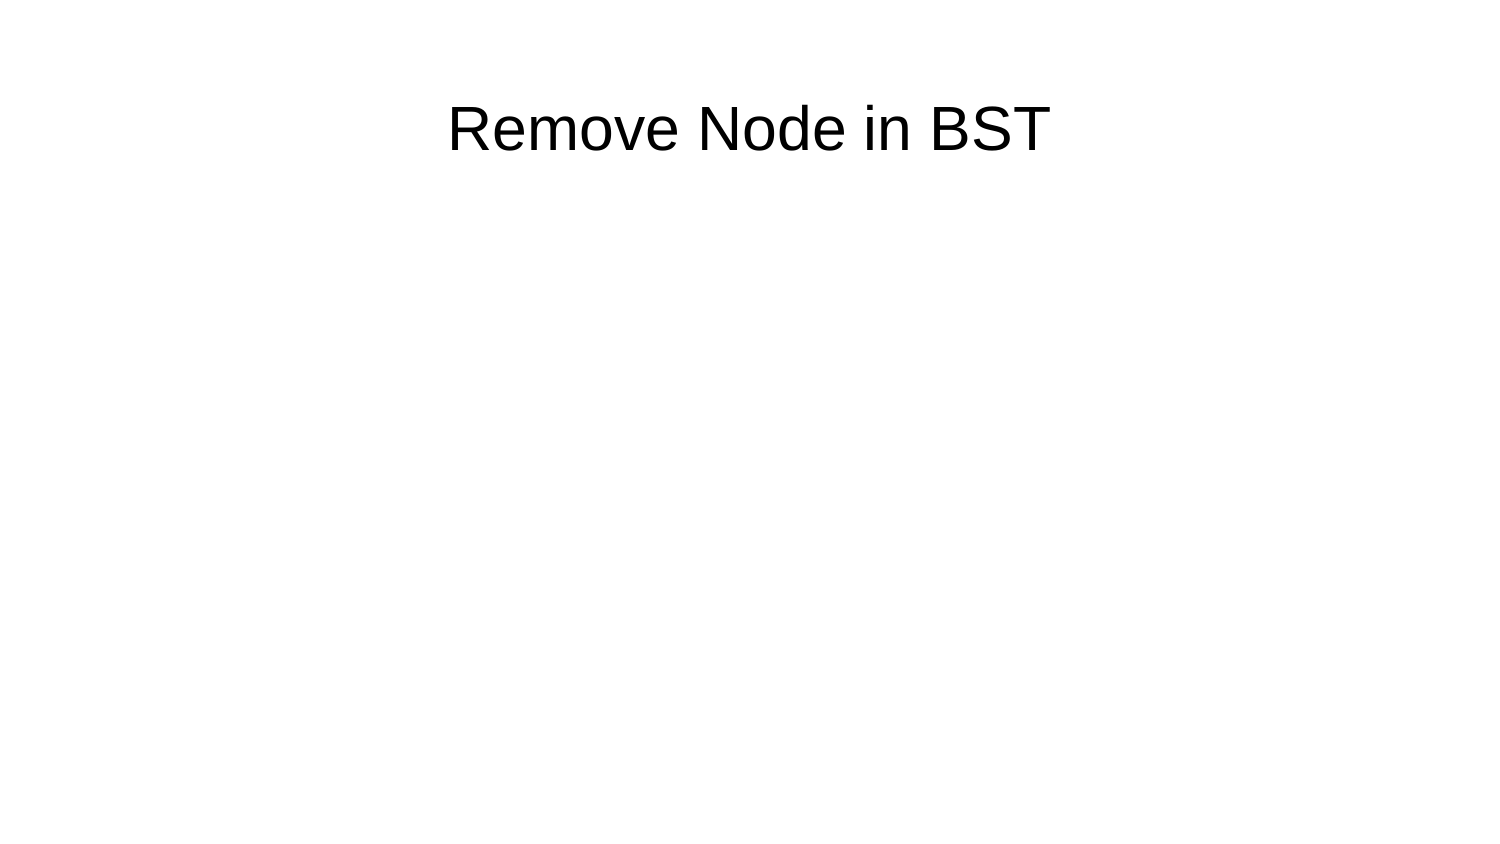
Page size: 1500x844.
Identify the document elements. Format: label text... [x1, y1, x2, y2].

title Remove Node in BST [51, 72, 1449, 167]
